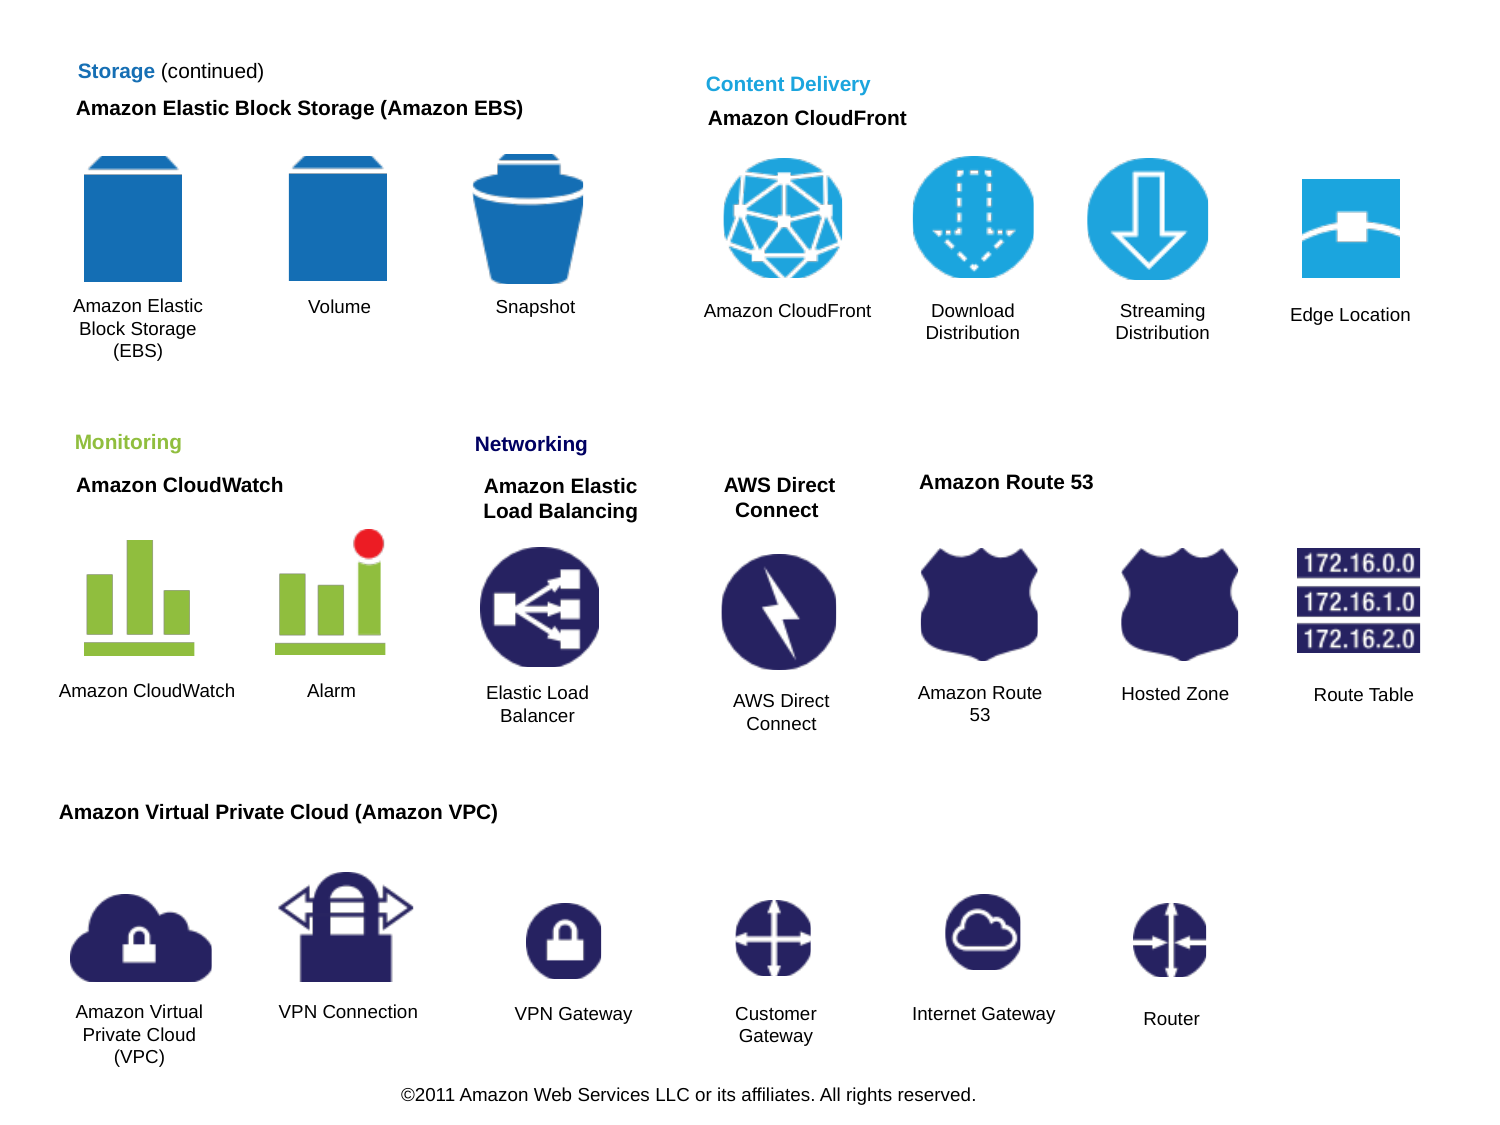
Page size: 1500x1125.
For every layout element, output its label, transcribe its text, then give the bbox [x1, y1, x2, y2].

picture [274, 528, 386, 655]
picture [277, 872, 414, 982]
text_box VPN Gateway [474, 994, 648, 1032]
text_box VPN Connection [239, 992, 433, 1030]
text_box Edge Location [1237, 294, 1464, 333]
text_box AWS Direct Connect [670, 464, 890, 529]
text_box Internet Gateway [892, 994, 1076, 1032]
text_box Amazon Route 53 [898, 673, 1062, 733]
text_box Route Table [1282, 675, 1446, 713]
picture [1087, 158, 1209, 280]
text_box Amazon CloudWatch [31, 671, 254, 709]
text_box Amazon Elastic Block Storage (Amazon EBS) [61, 86, 645, 127]
text_box Monitoring [60, 421, 394, 461]
text_box Router [1080, 999, 1264, 1037]
picture [479, 547, 600, 667]
picture [945, 894, 1021, 970]
picture [721, 554, 837, 670]
picture [69, 894, 212, 983]
picture [525, 903, 602, 980]
picture [1121, 548, 1239, 661]
picture [83, 156, 183, 282]
text_box Amazon Virtual Private Cloud (VPC) [40, 992, 239, 1075]
text_box Networking [459, 422, 635, 463]
text_box Amazon Virtual Private Cloud (Amazon VPC) [43, 791, 774, 832]
text_box Volume [275, 287, 386, 325]
text_box Customer Gateway [684, 994, 868, 1054]
text_box Amazon Route 53 [904, 461, 1164, 502]
text_box Streaming Distribution [1049, 291, 1276, 351]
text_box Amazon CloudFront [693, 96, 1094, 137]
picture [1301, 178, 1401, 278]
text_box Amazon CloudFront [651, 291, 924, 374]
text_box Snapshot [460, 287, 591, 325]
text_box Download Distribution [924, 291, 1049, 351]
text_box Hosted Zone [1093, 674, 1257, 712]
picture [920, 548, 1038, 661]
picture [735, 900, 811, 977]
picture [1296, 547, 1421, 653]
picture [912, 156, 1034, 278]
text_box Elastic Load Balancer [459, 673, 616, 734]
picture [288, 155, 388, 282]
text_box Storage (continued) [63, 49, 329, 90]
text_box Amazon Elastic Load Balancing [451, 465, 671, 530]
text_box Alarm [254, 671, 409, 709]
text_box AWS Direct Connect [703, 681, 860, 742]
text_box Amazon CloudWatch [61, 464, 523, 505]
text_box Amazon Elastic Block Storage (EBS) [44, 286, 232, 369]
picture [83, 540, 195, 656]
text_box Content Delivery [691, 62, 1025, 103]
picture [472, 153, 584, 284]
picture [723, 158, 843, 278]
picture [1132, 903, 1207, 978]
